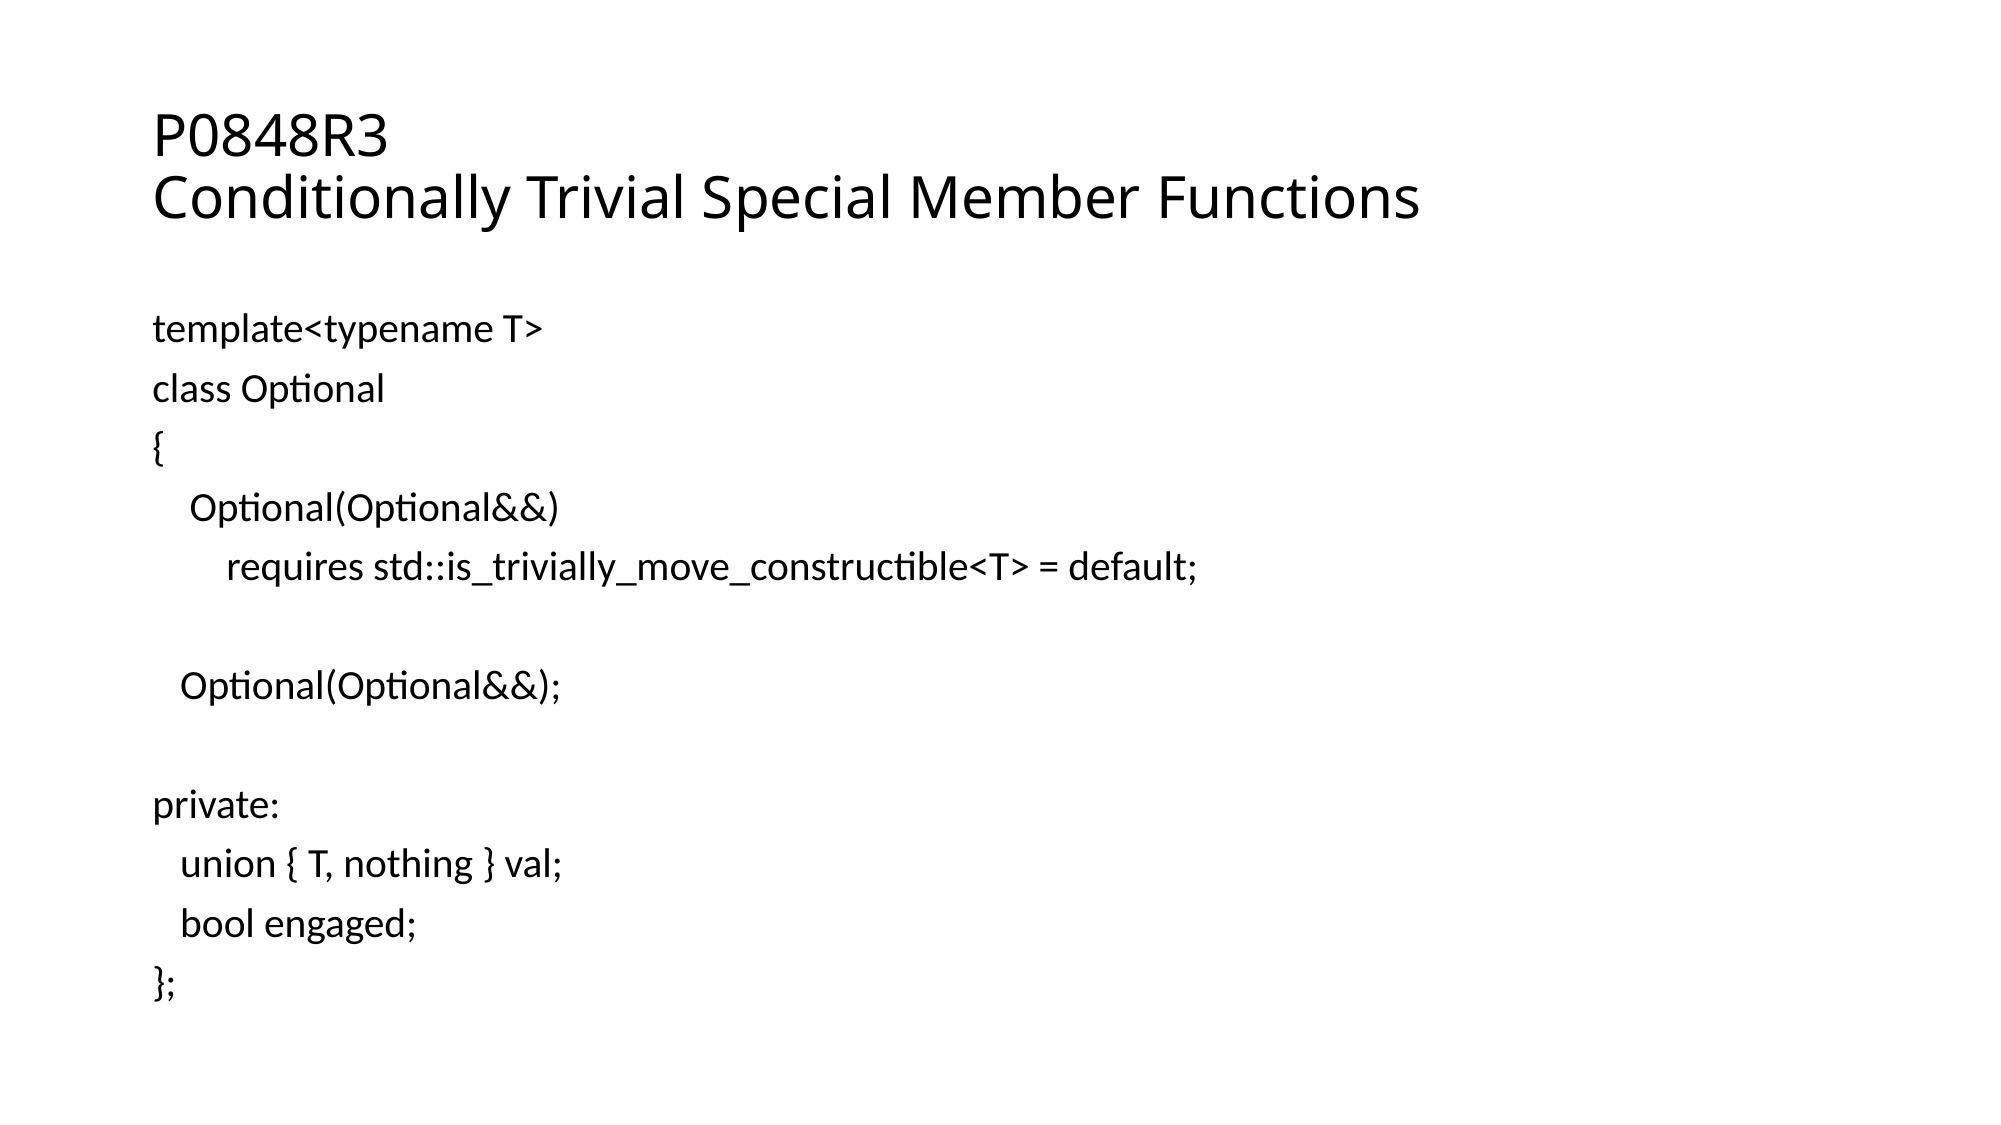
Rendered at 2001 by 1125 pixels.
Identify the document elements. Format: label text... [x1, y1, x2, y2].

list template<typename T> class Optional { Optional(Optional&&) requires std::is_trivially_move_constructible<T> = default; Optional(Optional&&); private: union { T, nothing } val; bool engaged; }; [137, 299, 1863, 1014]
title P0848R3 Conditionally Trivial Special Member Functions [137, 59, 1863, 278]
